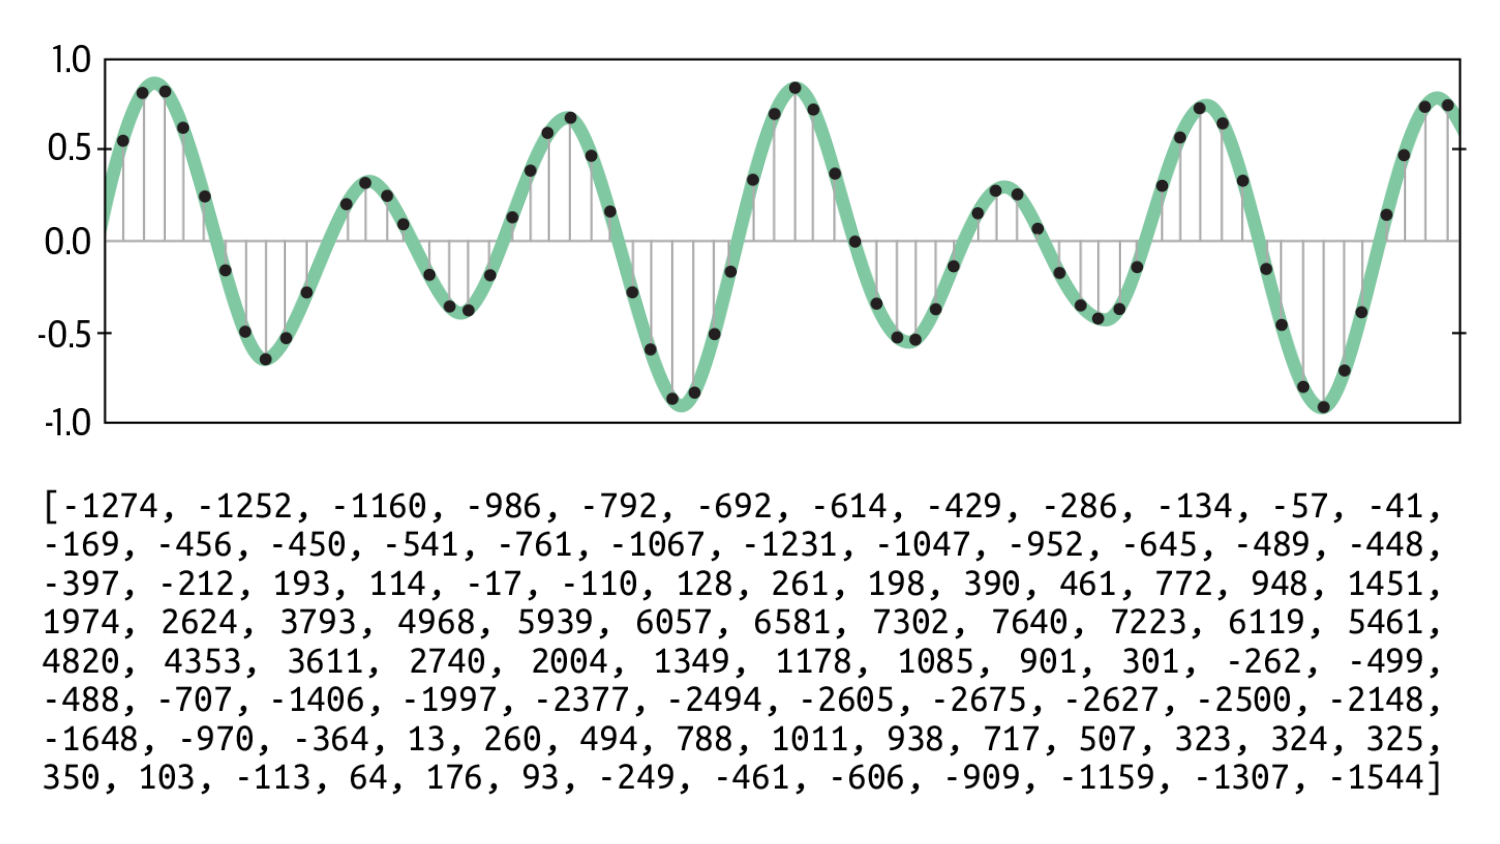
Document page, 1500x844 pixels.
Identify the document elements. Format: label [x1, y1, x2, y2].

picture [24, 479, 1476, 802]
picture [24, 24, 1476, 451]
